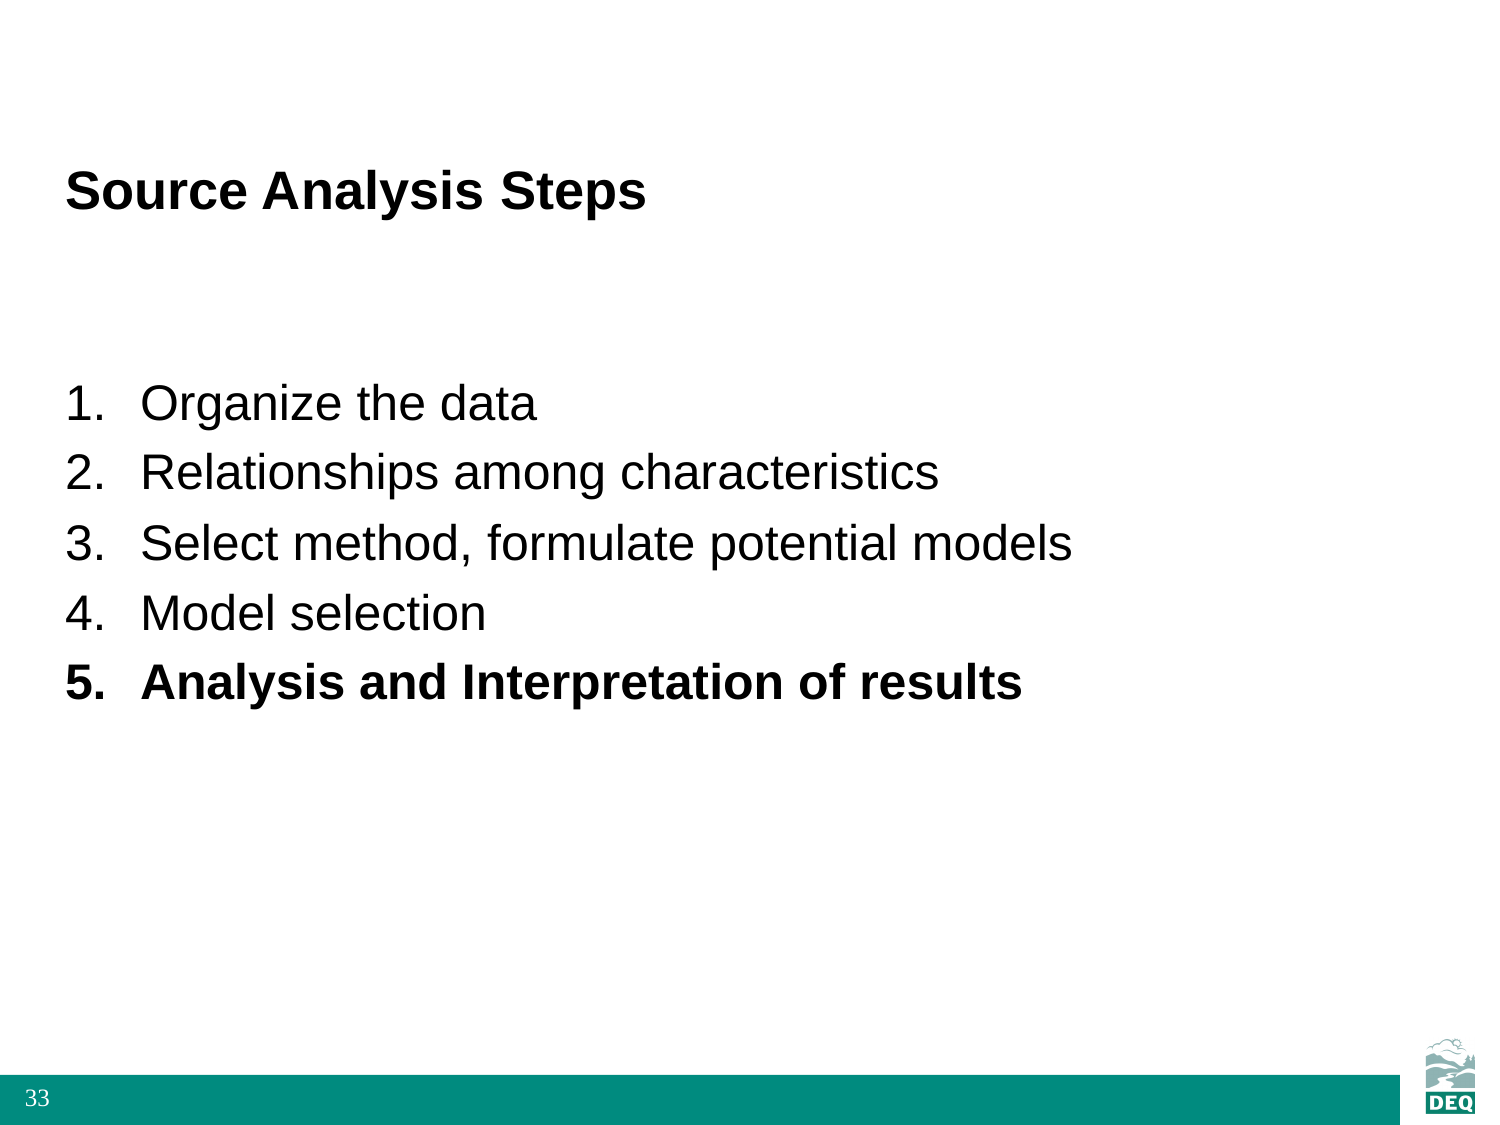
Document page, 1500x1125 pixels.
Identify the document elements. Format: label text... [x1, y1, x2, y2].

title Source Analysis Steps [49, 87, 1426, 288]
slide_number 33 [0, 1075, 75, 1117]
picture [1425, 1037, 1475, 1115]
list Organize the data Relationships among characteristics Select method, formulate potential models Model selection Analysis and Interpretation of results [49, 362, 1438, 1001]
